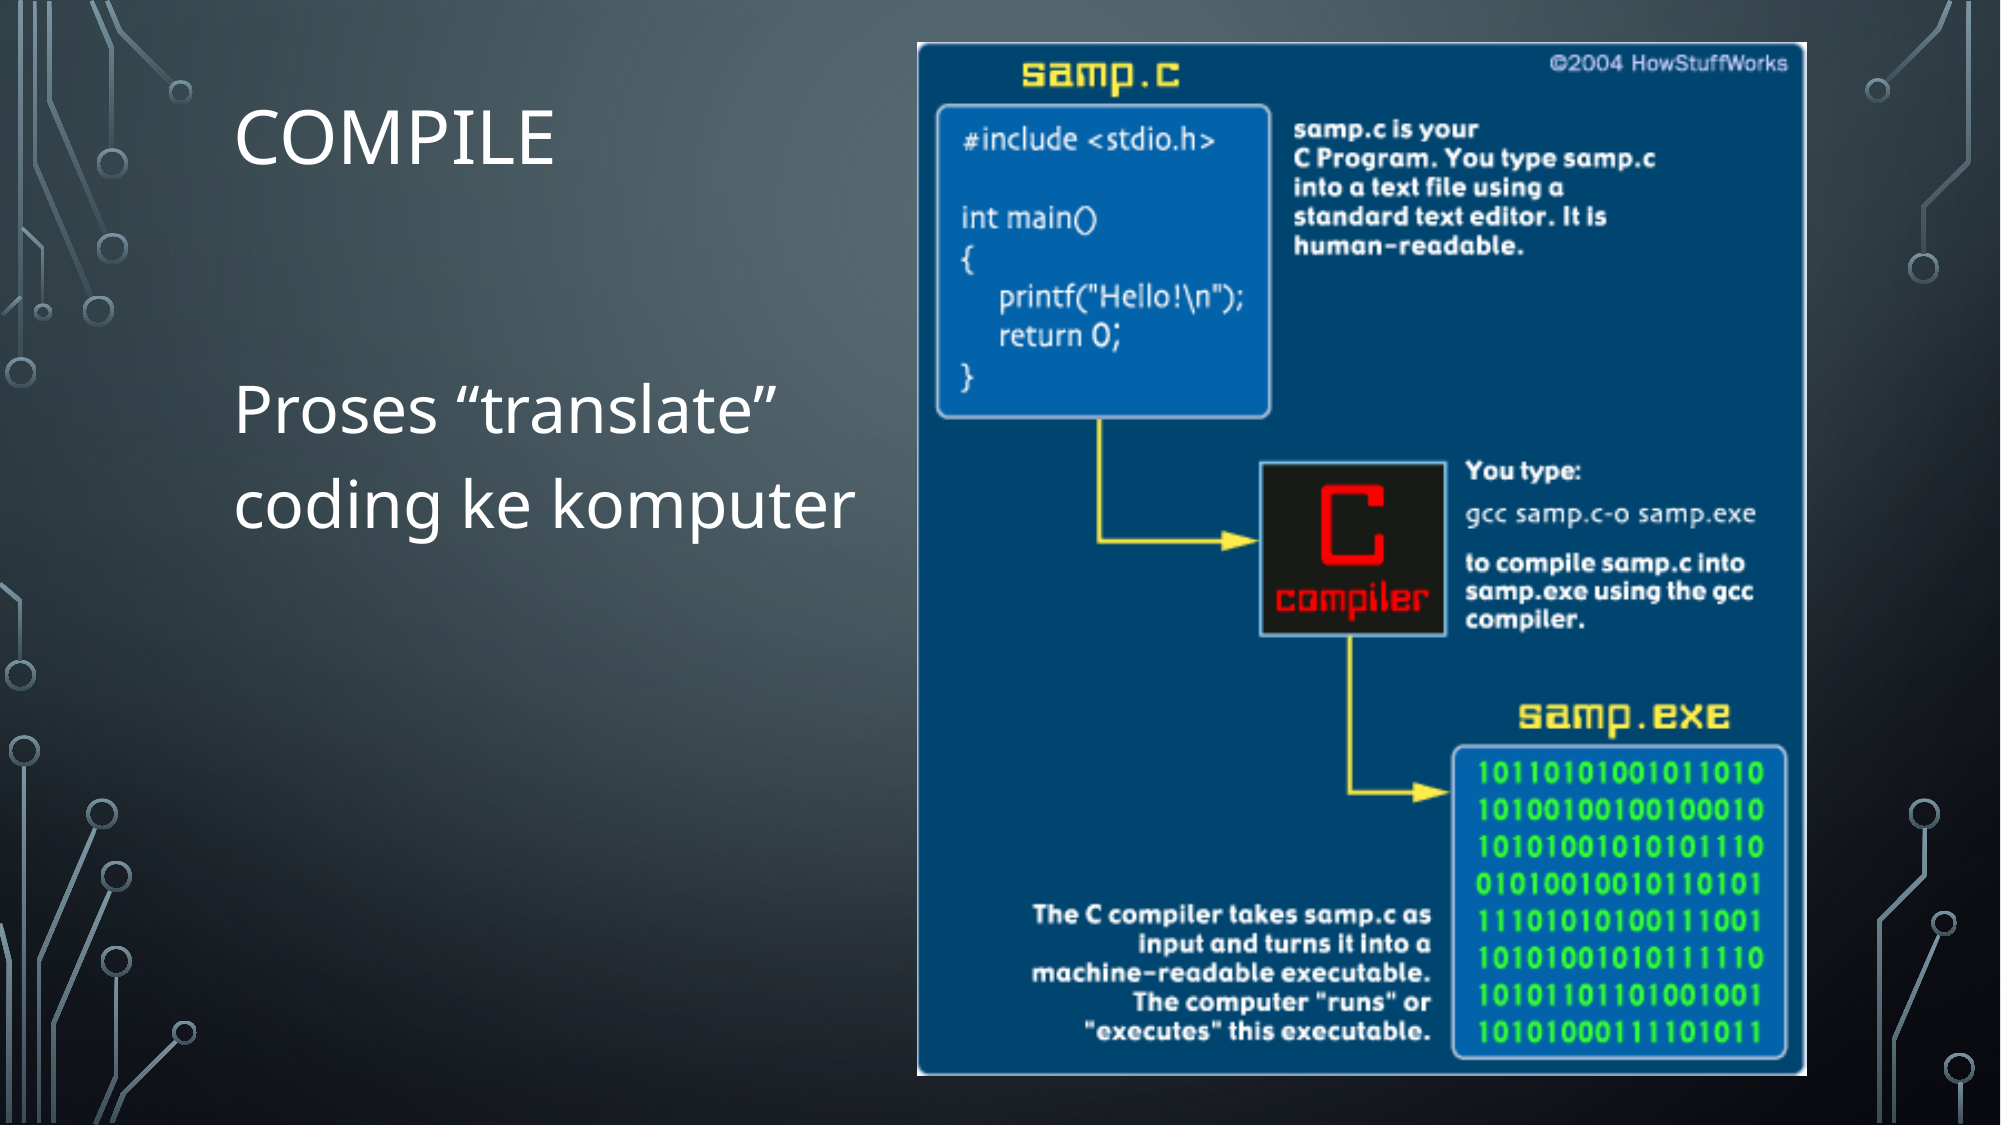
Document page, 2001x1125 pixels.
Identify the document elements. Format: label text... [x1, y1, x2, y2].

picture [917, 42, 1807, 1077]
list Proses “translate” coding ke komputer [218, 343, 878, 612]
title Compile [218, 47, 878, 235]
